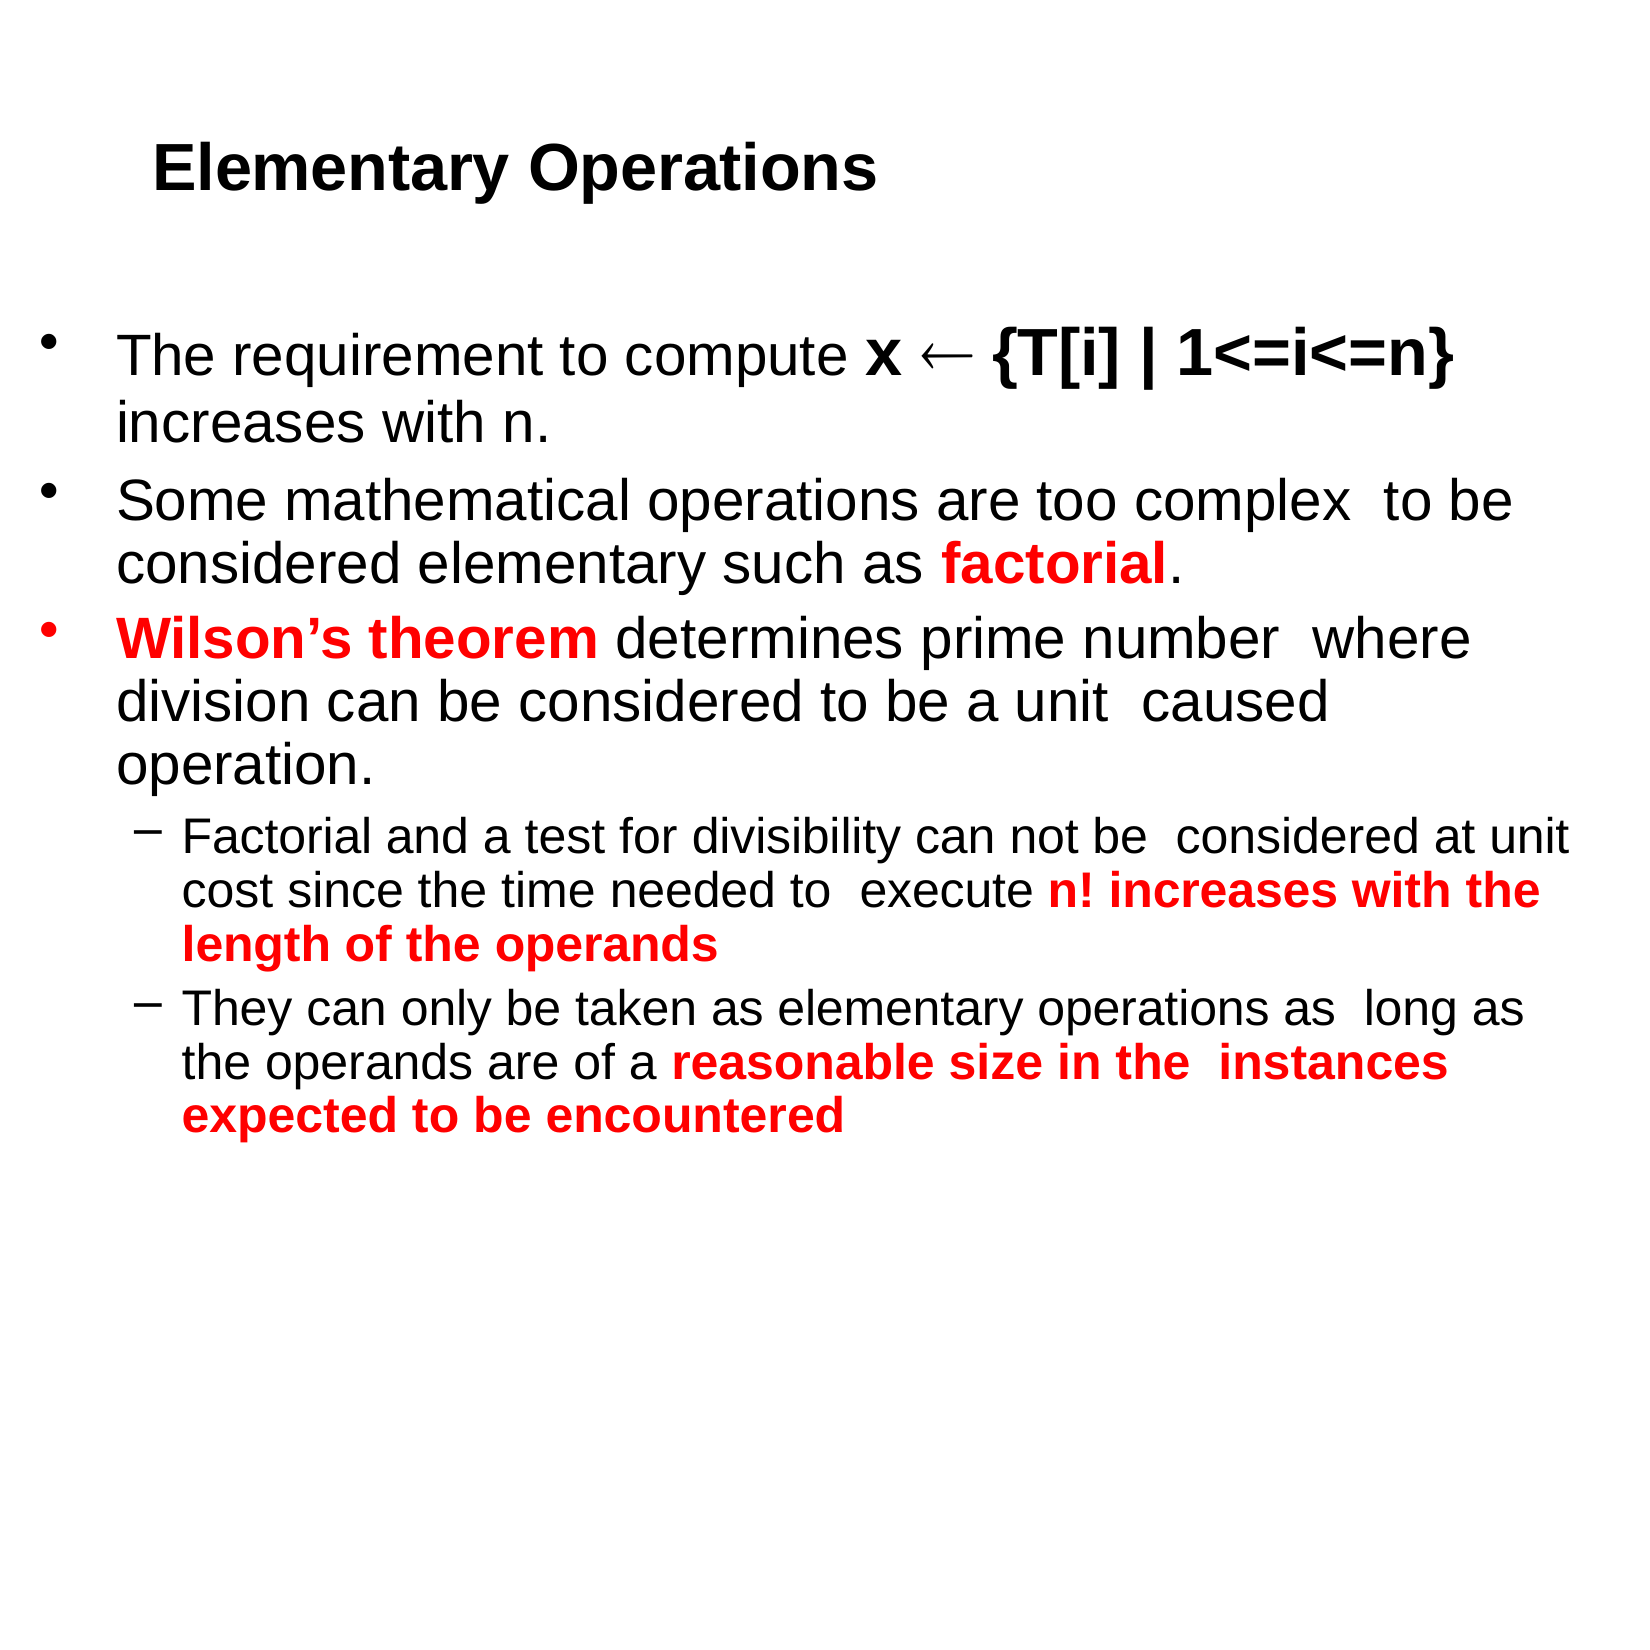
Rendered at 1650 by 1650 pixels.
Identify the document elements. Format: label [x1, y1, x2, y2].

text_box [37, 312, 1613, 1144]
title [88, 66, 1562, 312]
